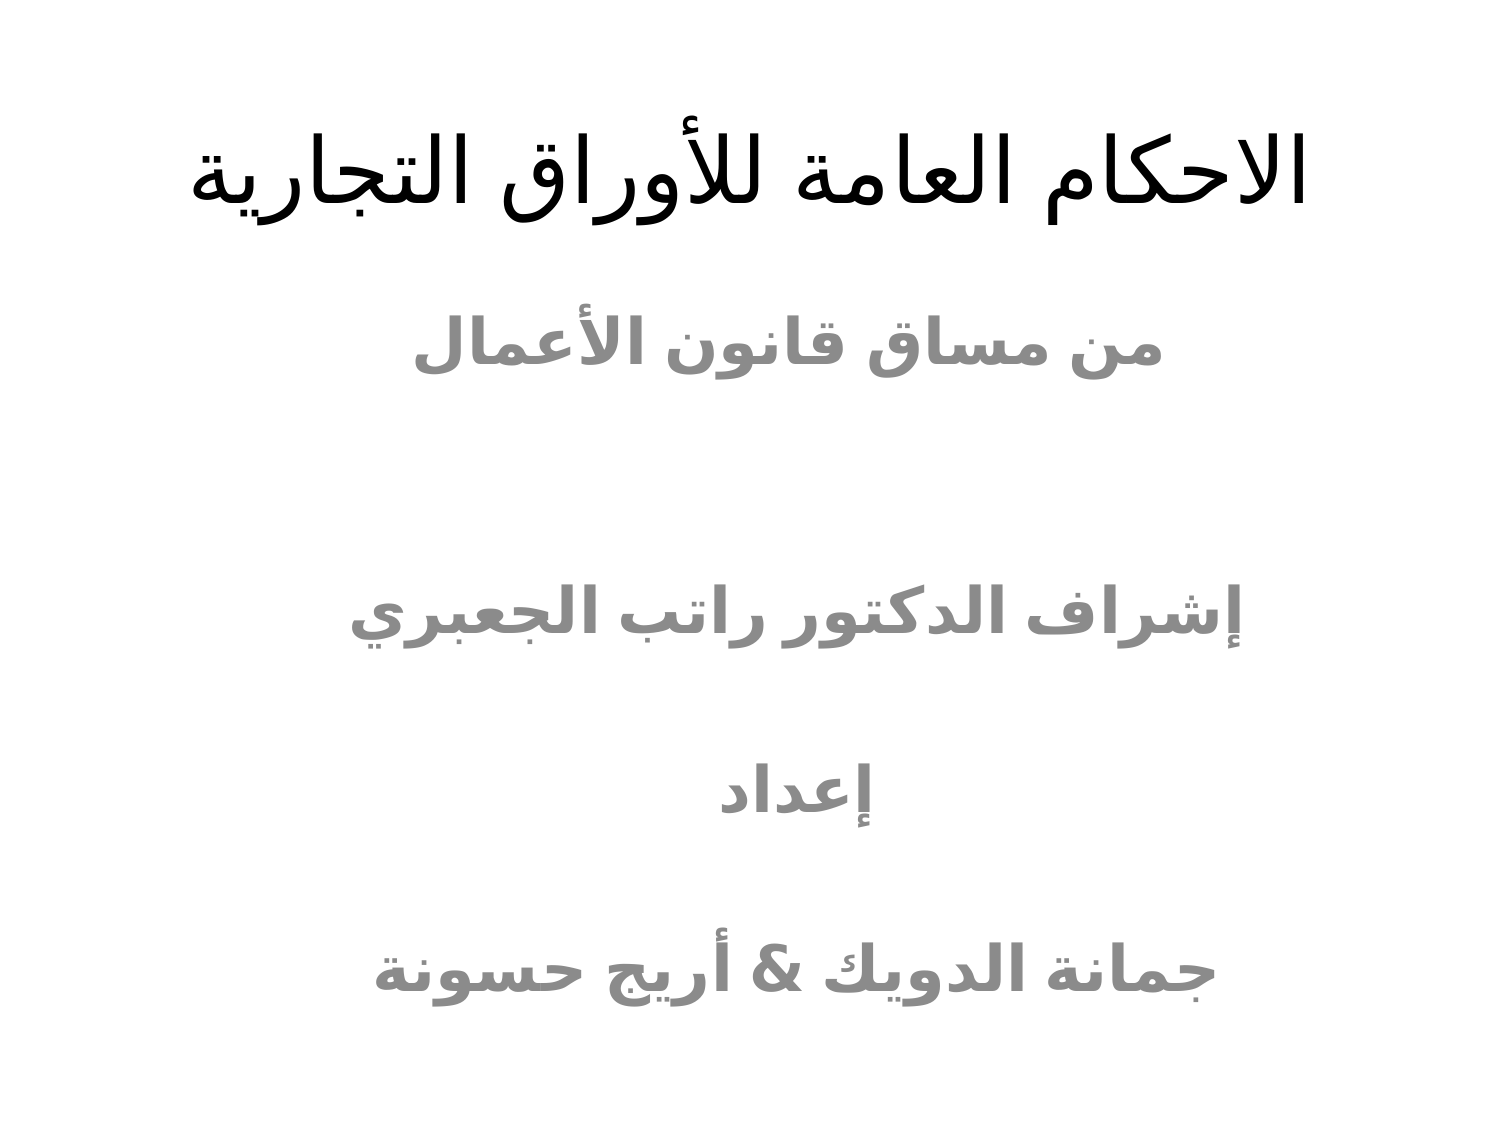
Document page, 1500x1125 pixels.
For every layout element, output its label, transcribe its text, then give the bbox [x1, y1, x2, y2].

title الاحكام العامة للأوراق التجارية [112, 54, 1388, 279]
subtitle من مساق قانون الأعمال إشراف الدكتور راتب الجعبري إعداد جمانة الدويك & أريج حسونة [218, 292, 1376, 1020]
